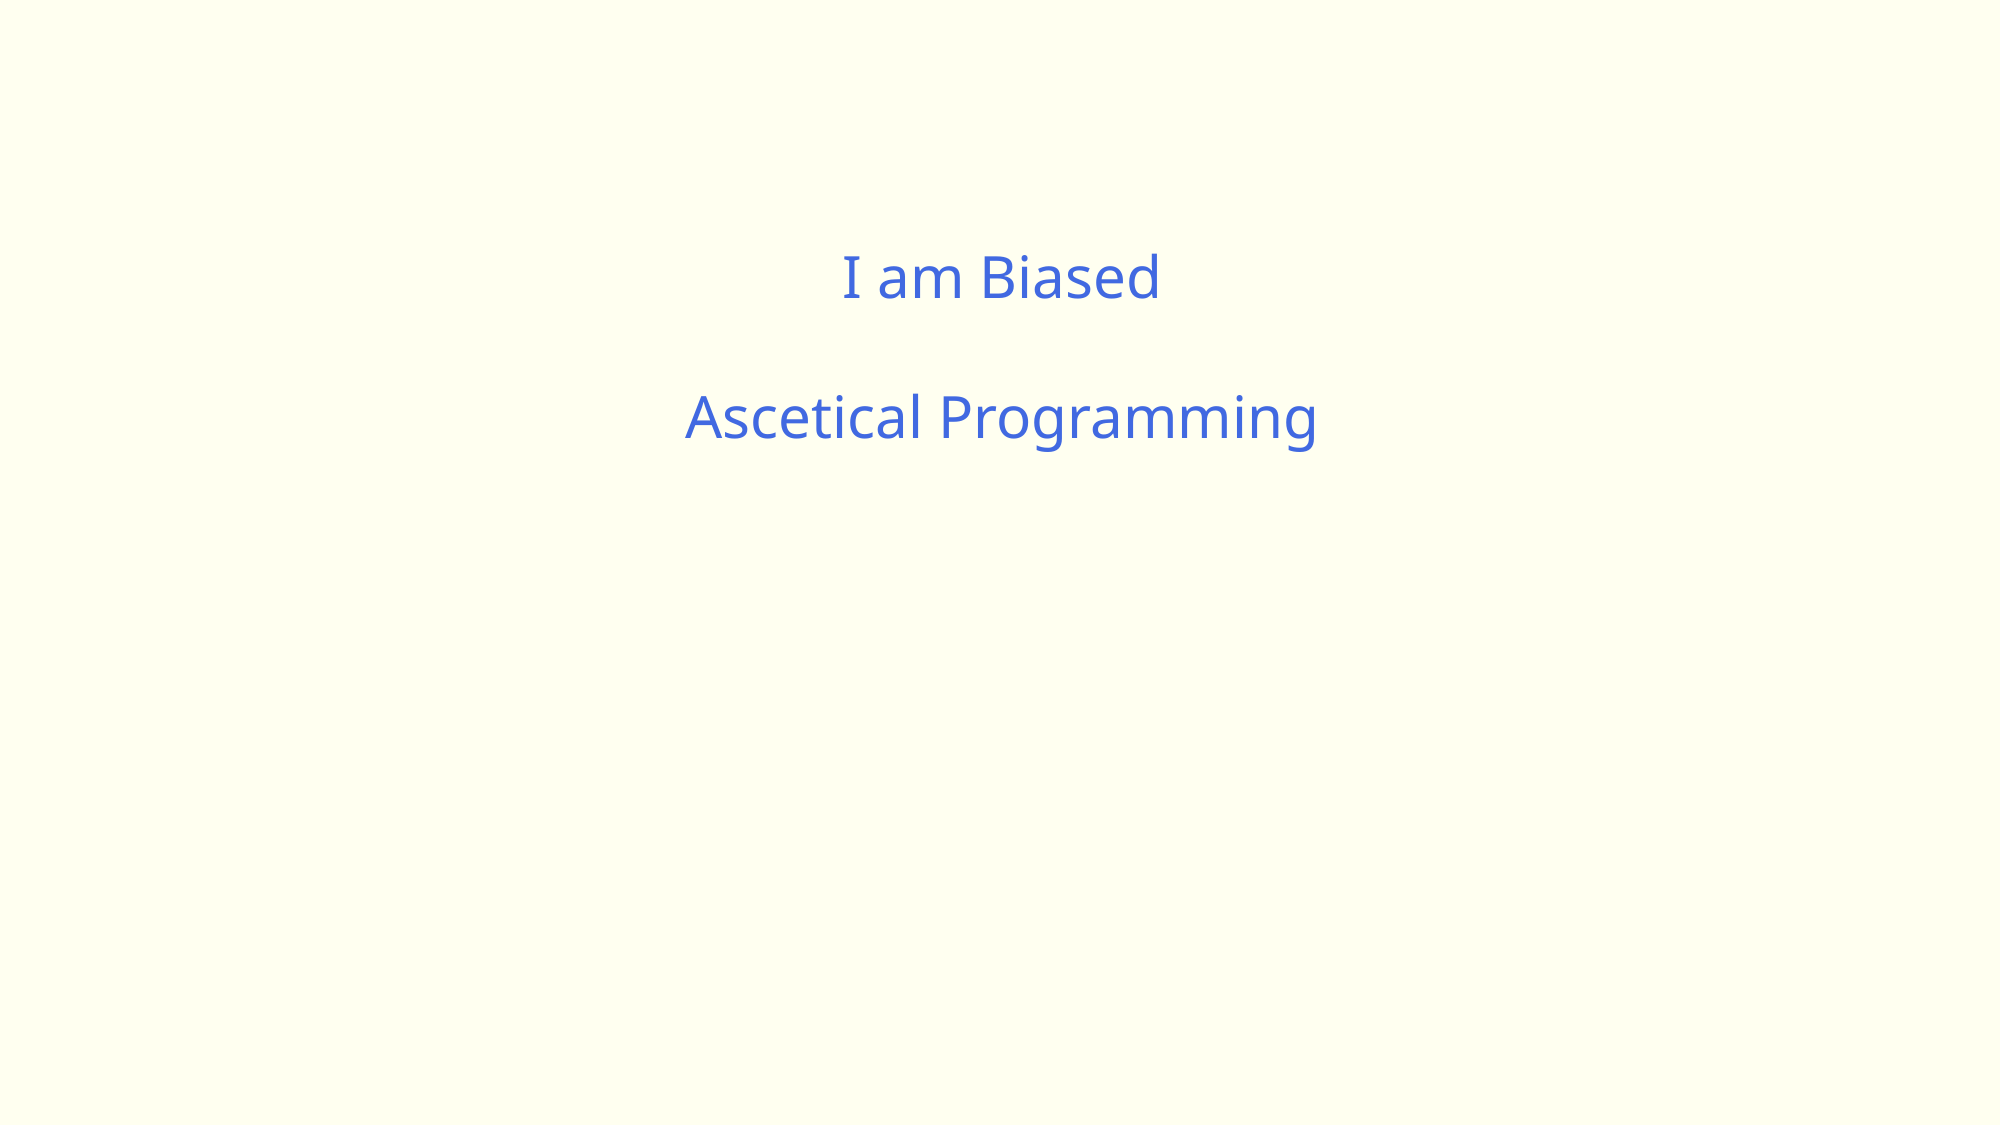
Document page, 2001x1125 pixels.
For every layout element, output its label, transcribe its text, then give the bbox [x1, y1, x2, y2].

list I am Biased Ascetical Programming [31, 29, 1974, 1020]
